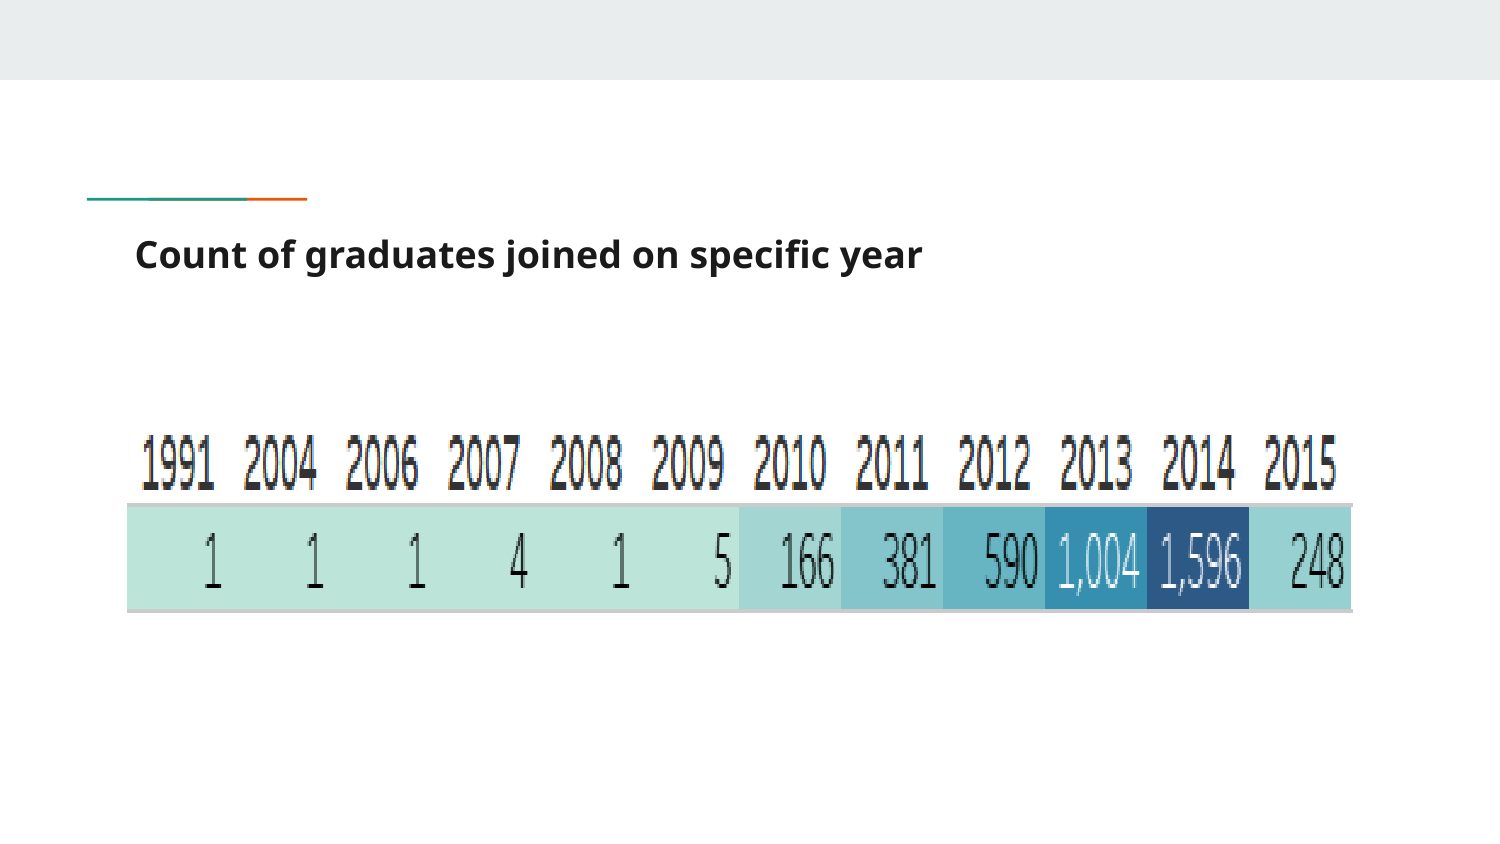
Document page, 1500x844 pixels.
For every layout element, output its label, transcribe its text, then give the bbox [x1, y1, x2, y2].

title Count of graduates joined on specific year [119, 216, 1381, 305]
picture [119, 385, 1363, 725]
